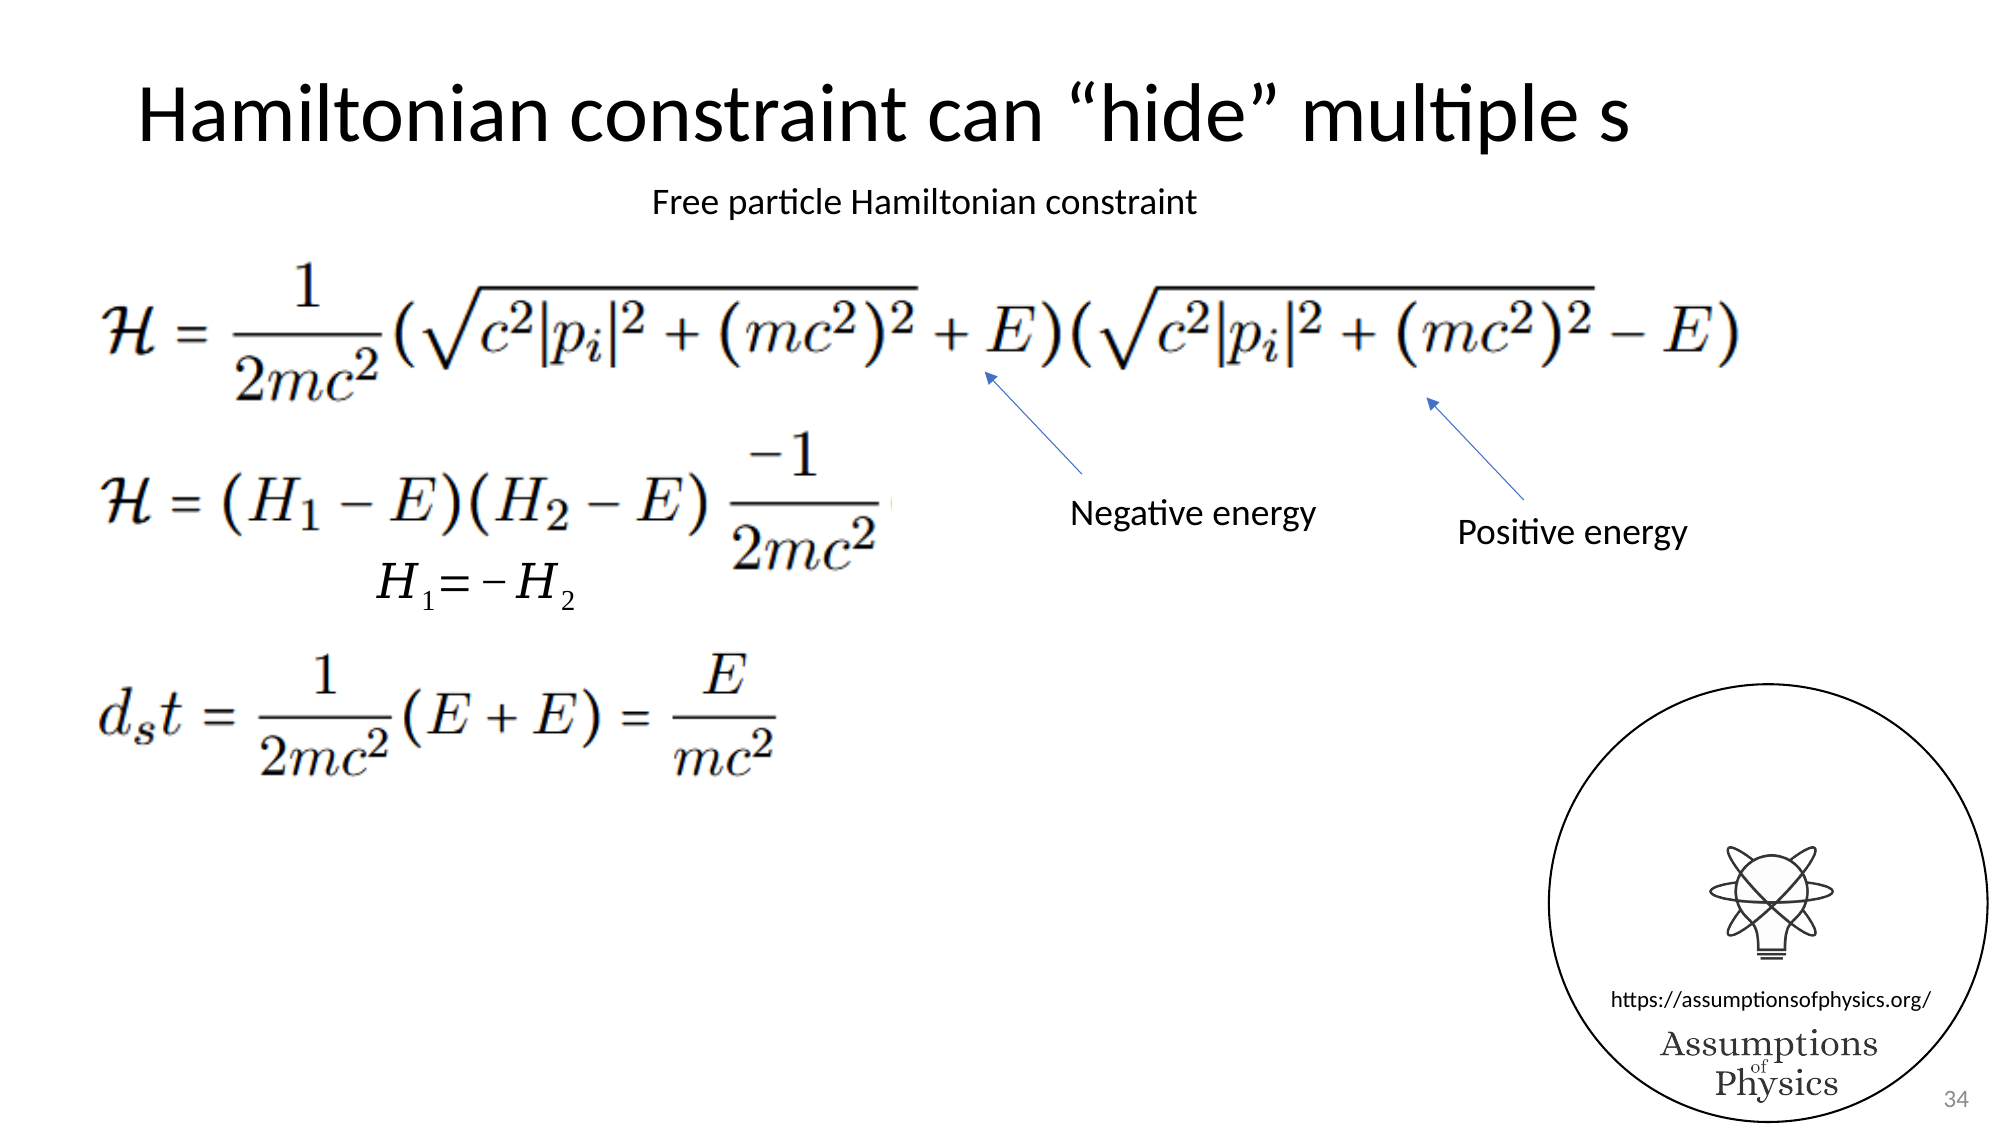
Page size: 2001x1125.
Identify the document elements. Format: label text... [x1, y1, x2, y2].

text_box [1426, 397, 1524, 501]
text_box Positive energy [1442, 499, 1704, 560]
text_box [984, 371, 1082, 475]
text_box Free particle Hamiltonian constraint [637, 169, 1213, 229]
picture [83, 246, 1757, 592]
picture [1660, 1029, 1877, 1103]
text_box Negative energy [1055, 480, 1332, 540]
picture [67, 621, 798, 811]
slide_number 34 [1893, 1078, 1985, 1116]
picture [1709, 846, 1834, 960]
